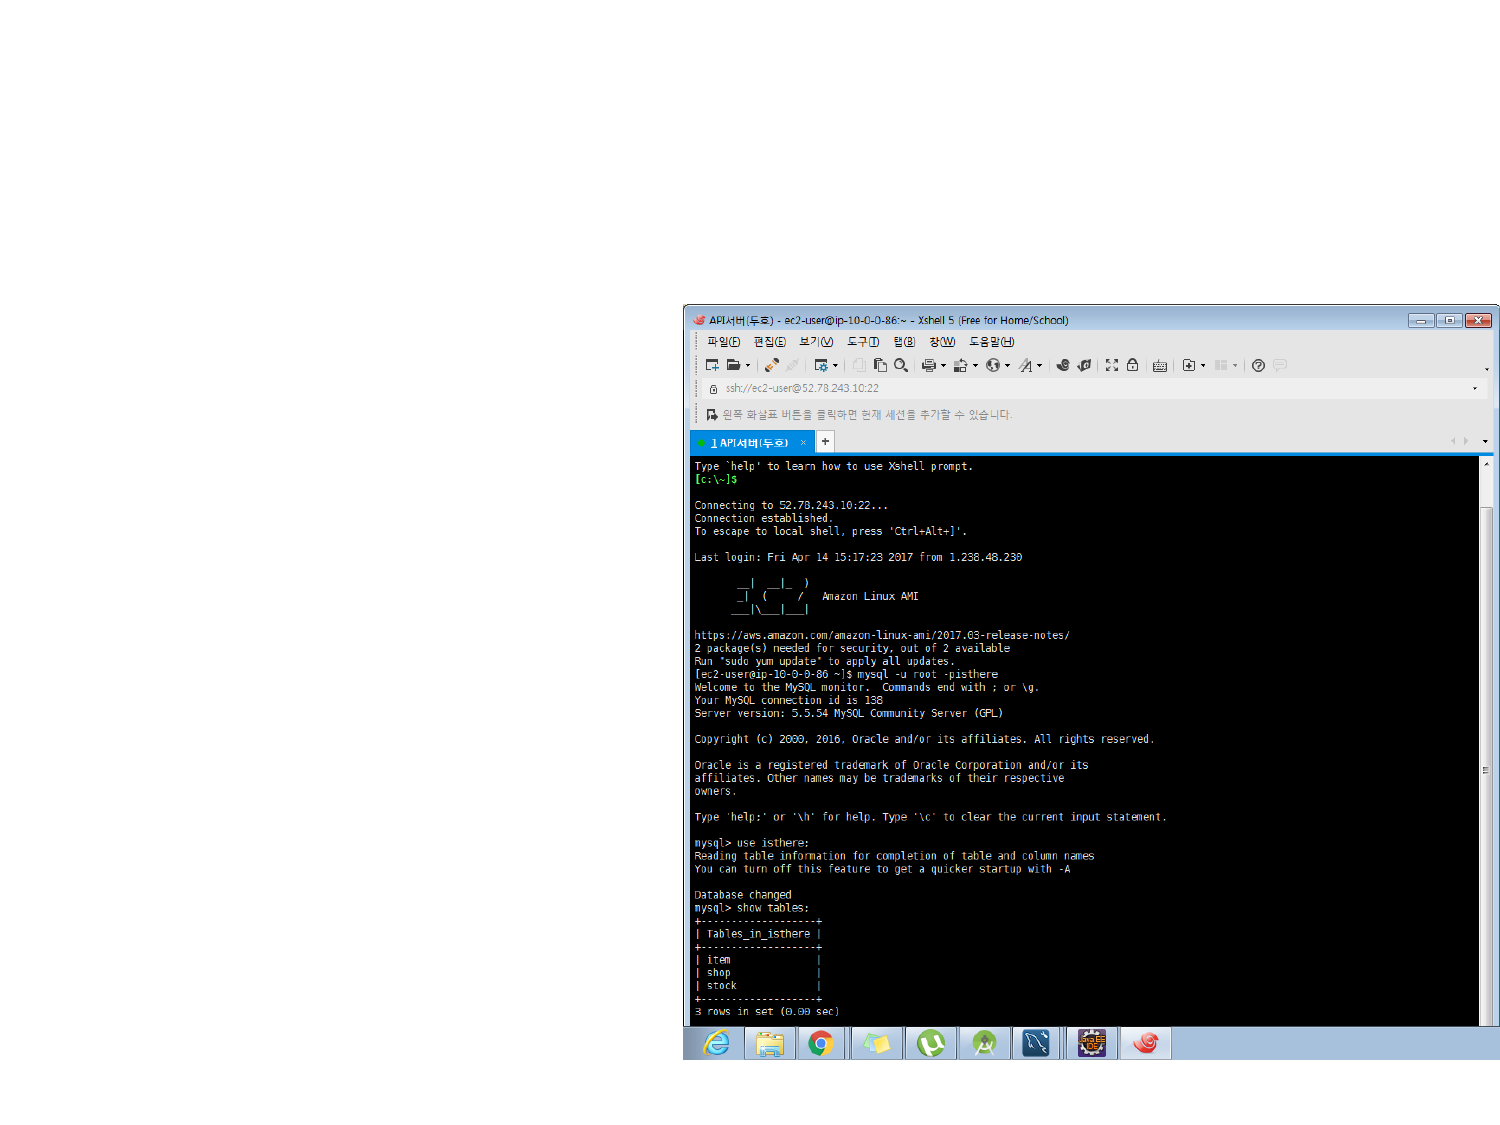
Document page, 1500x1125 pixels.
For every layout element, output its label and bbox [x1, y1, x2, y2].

picture [683, 304, 1500, 1060]
